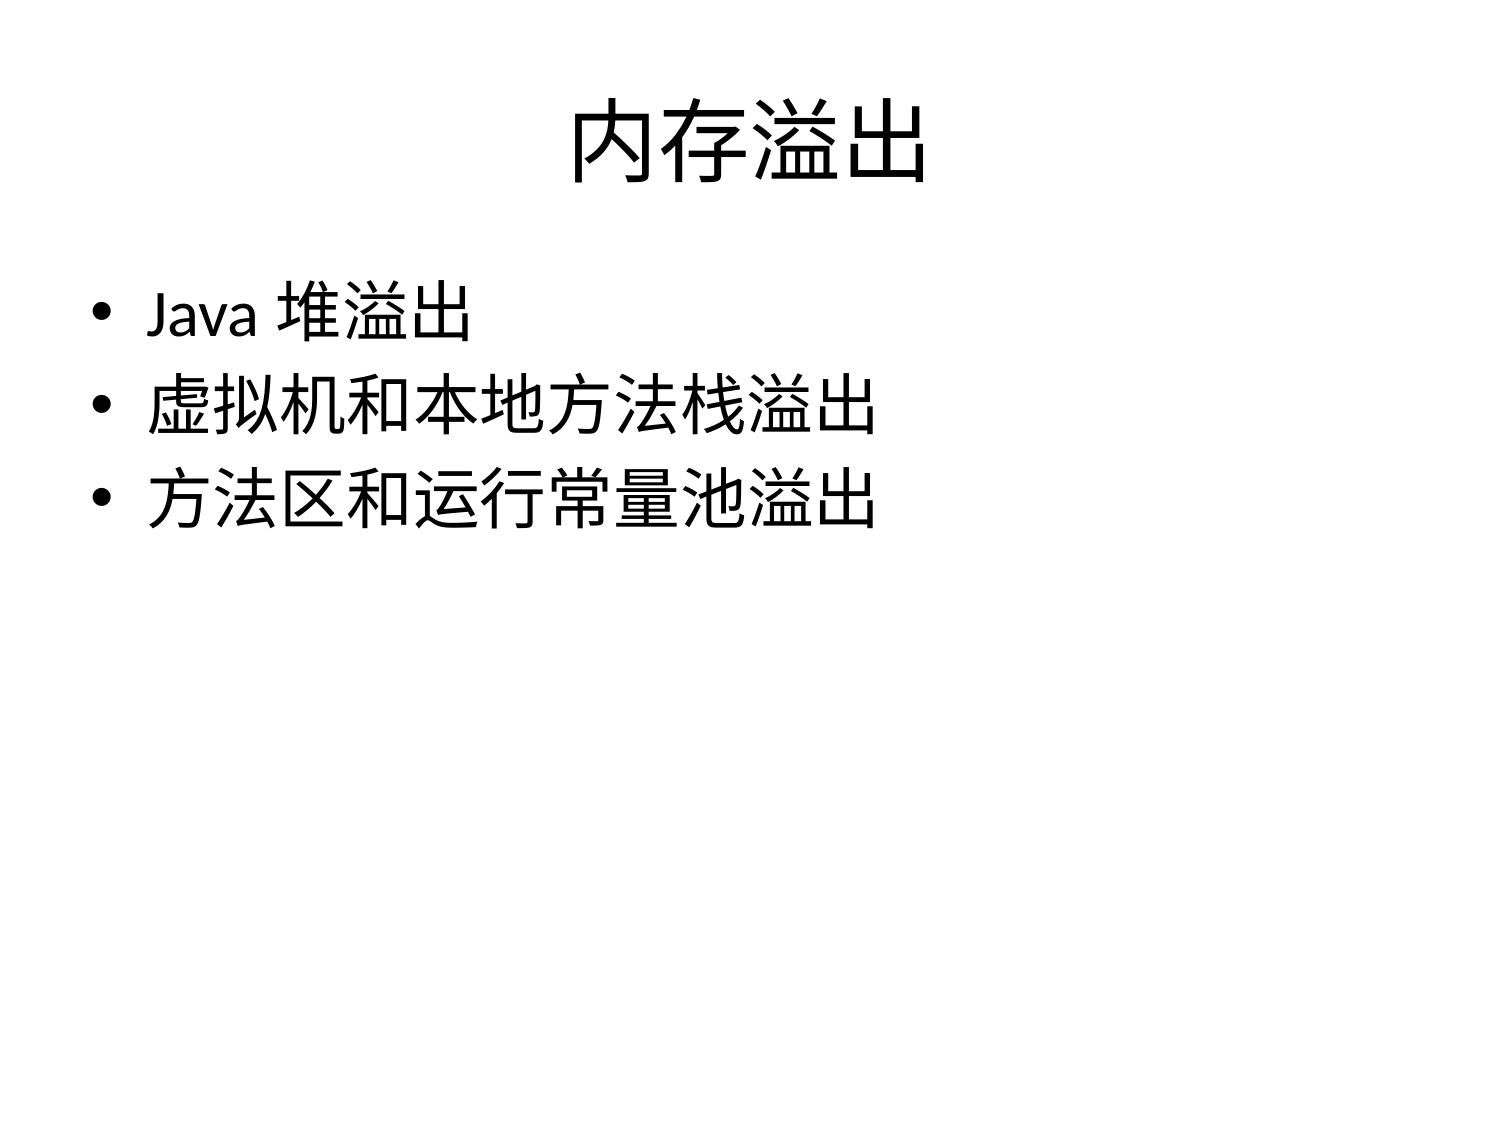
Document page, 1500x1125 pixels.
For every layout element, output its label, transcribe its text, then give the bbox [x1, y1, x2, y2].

list Java堆溢出 虚拟机和本地方法栈溢出 方法区和运行常量池溢出 [75, 262, 1425, 1005]
title 内存溢出 [75, 45, 1425, 233]
